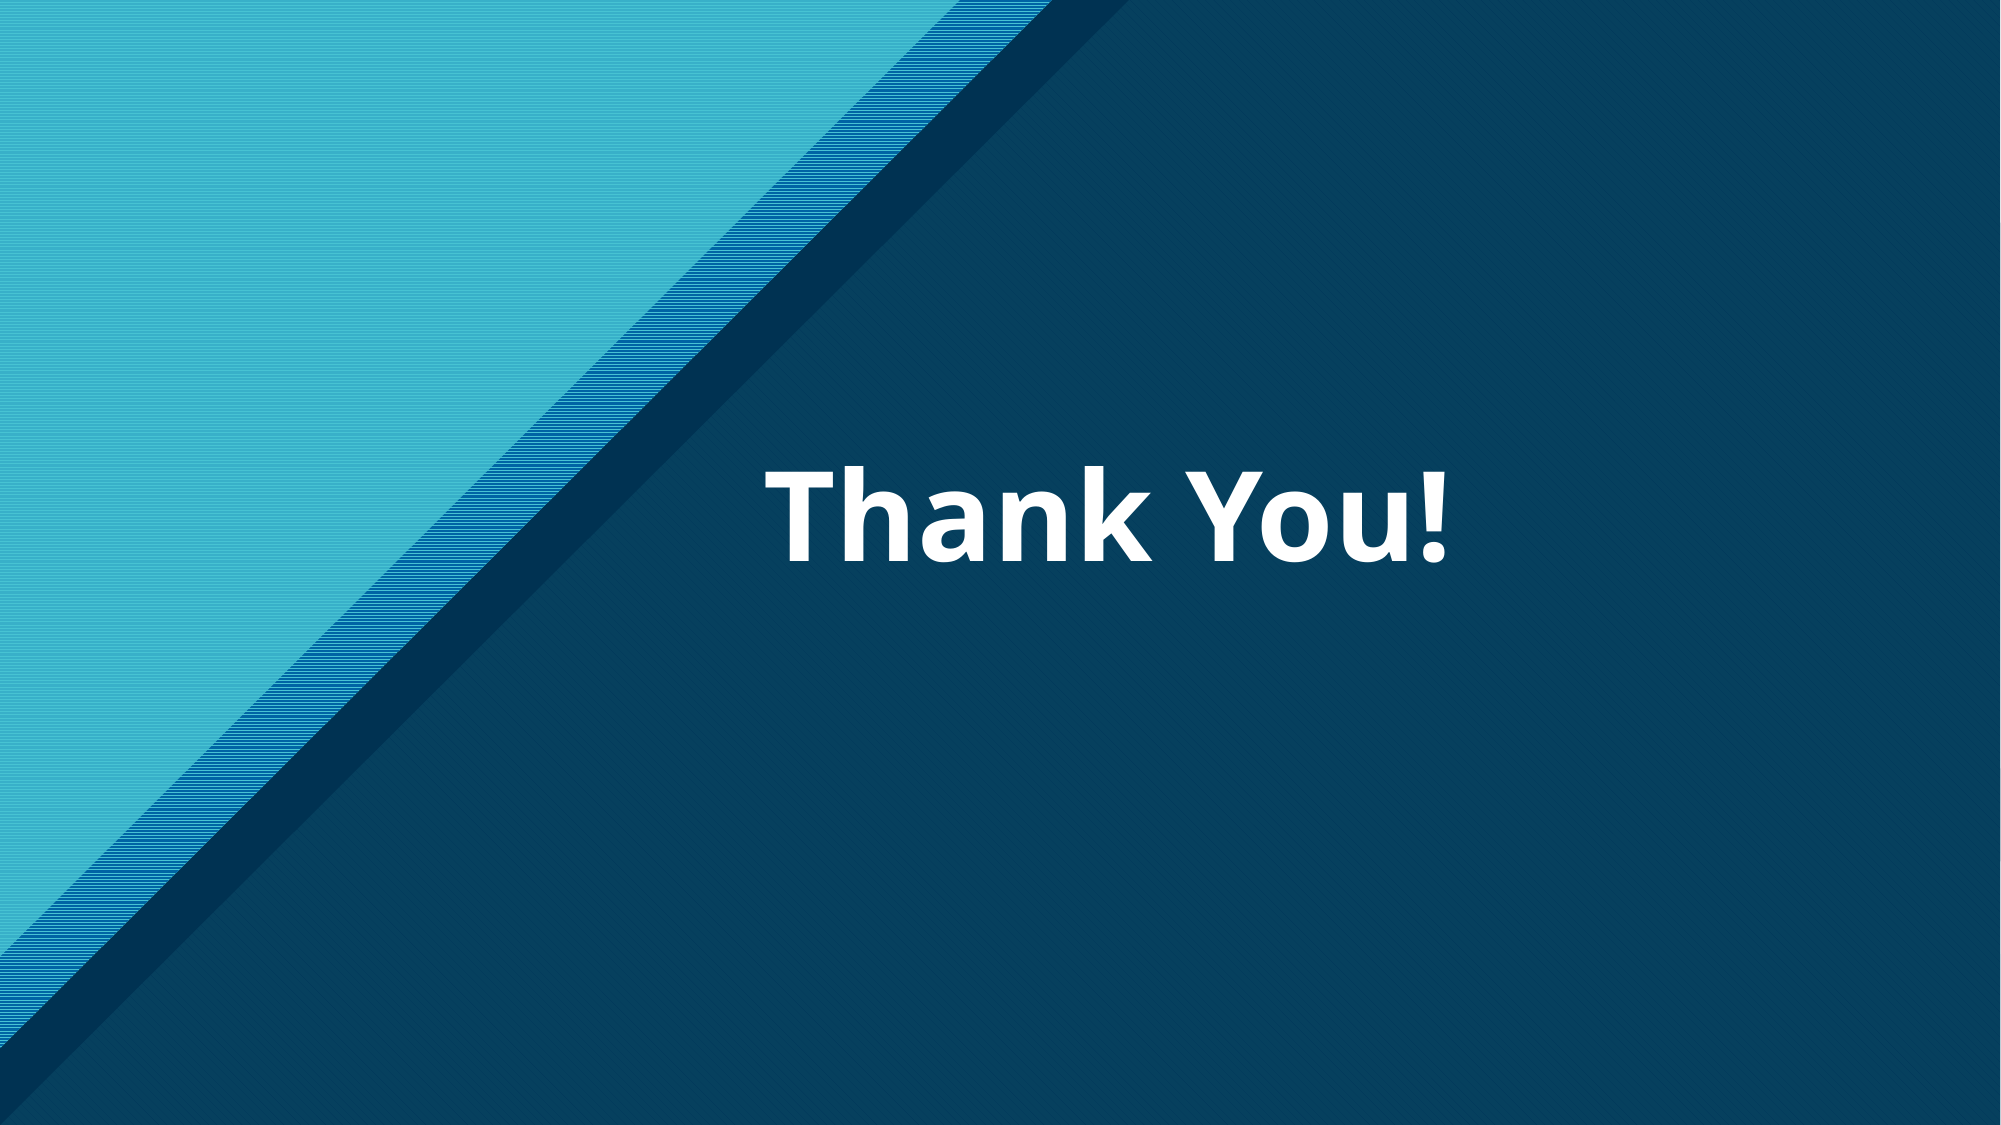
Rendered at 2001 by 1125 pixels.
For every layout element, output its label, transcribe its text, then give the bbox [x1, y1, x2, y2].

title Thank You! [748, 419, 1560, 624]
